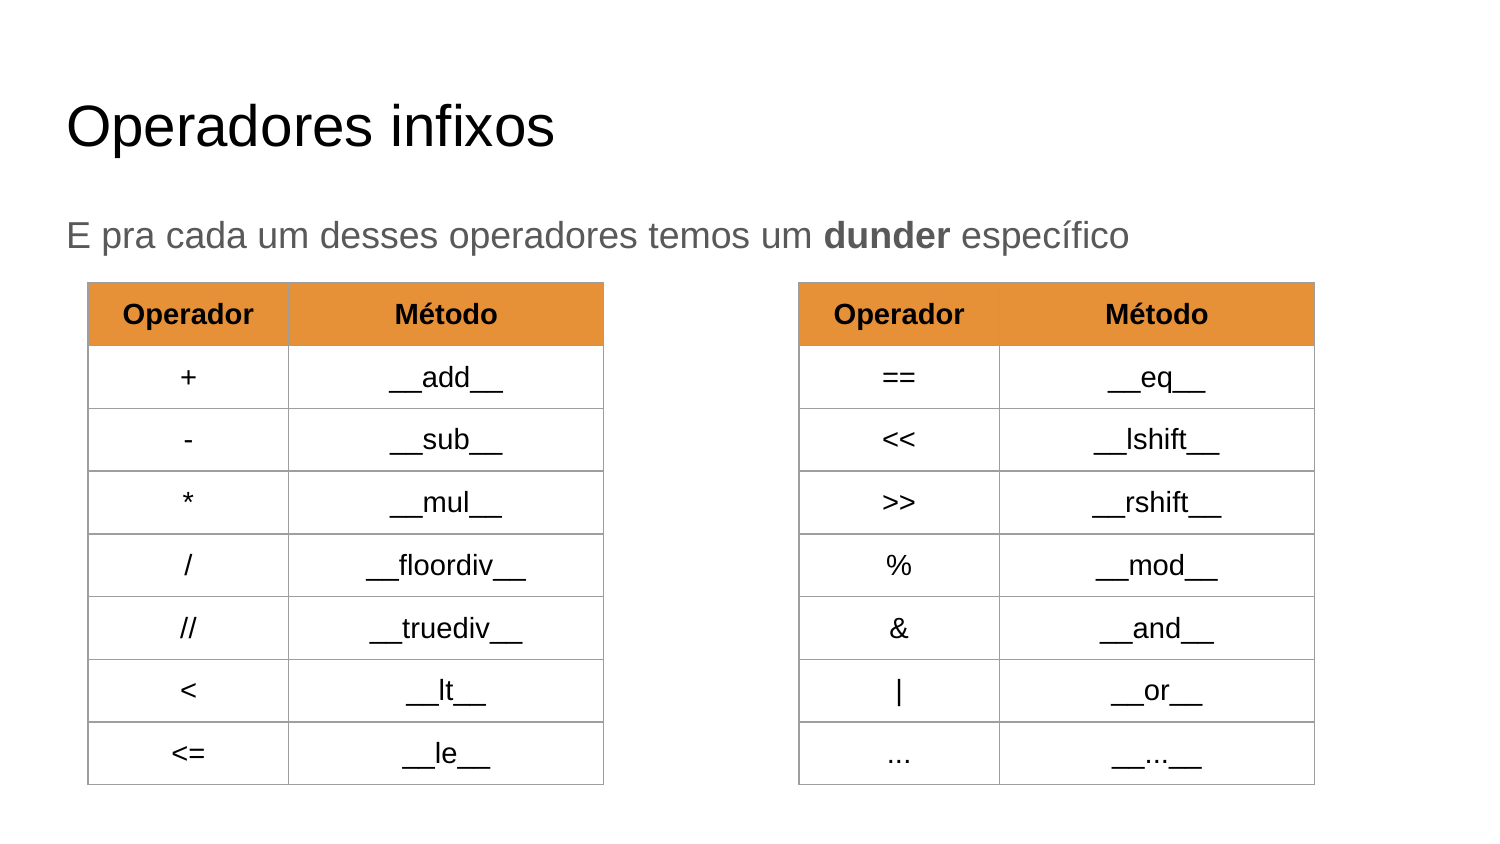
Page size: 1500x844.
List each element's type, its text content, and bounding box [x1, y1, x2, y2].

list E pra cada um desses operadores temos um dunder específico [51, 189, 1449, 283]
table_cell __...__ [1000, 723, 1314, 784]
table_cell __lshift__ [1000, 409, 1314, 470]
table_cell __and__ [1000, 597, 1314, 659]
table_cell __eq__ [1000, 346, 1314, 408]
table_cell == [800, 346, 999, 408]
table_cell | [800, 660, 999, 721]
table_cell __lt__ [289, 660, 603, 721]
table_header Método [1000, 284, 1314, 345]
table_cell % [800, 535, 999, 596]
table_cell __sub__ [289, 409, 603, 470]
table_cell __le__ [289, 723, 603, 784]
table_cell << [800, 409, 999, 470]
table_cell __mod__ [1000, 535, 1314, 596]
table_header Operador [89, 284, 288, 345]
title Operadores infixos [51, 72, 1449, 167]
table_cell // [89, 597, 288, 659]
table_cell __or__ [1000, 660, 1314, 721]
table_cell < [89, 660, 288, 721]
table_cell ... [800, 723, 999, 784]
table_header Método [289, 284, 603, 345]
table_cell & [800, 597, 999, 659]
table_header Operador [800, 284, 999, 345]
table_cell __floordiv__ [289, 535, 603, 596]
table_cell + [89, 346, 288, 408]
table_cell * [89, 472, 288, 533]
table_cell <= [89, 723, 288, 784]
table_cell >> [800, 472, 999, 533]
table_cell __add__ [289, 346, 603, 408]
table_cell __mul__ [289, 472, 603, 533]
table_cell - [89, 409, 288, 470]
table_cell __rshift__ [1000, 472, 1314, 533]
table_cell __truediv__ [289, 597, 603, 659]
table_cell / [89, 535, 288, 596]
